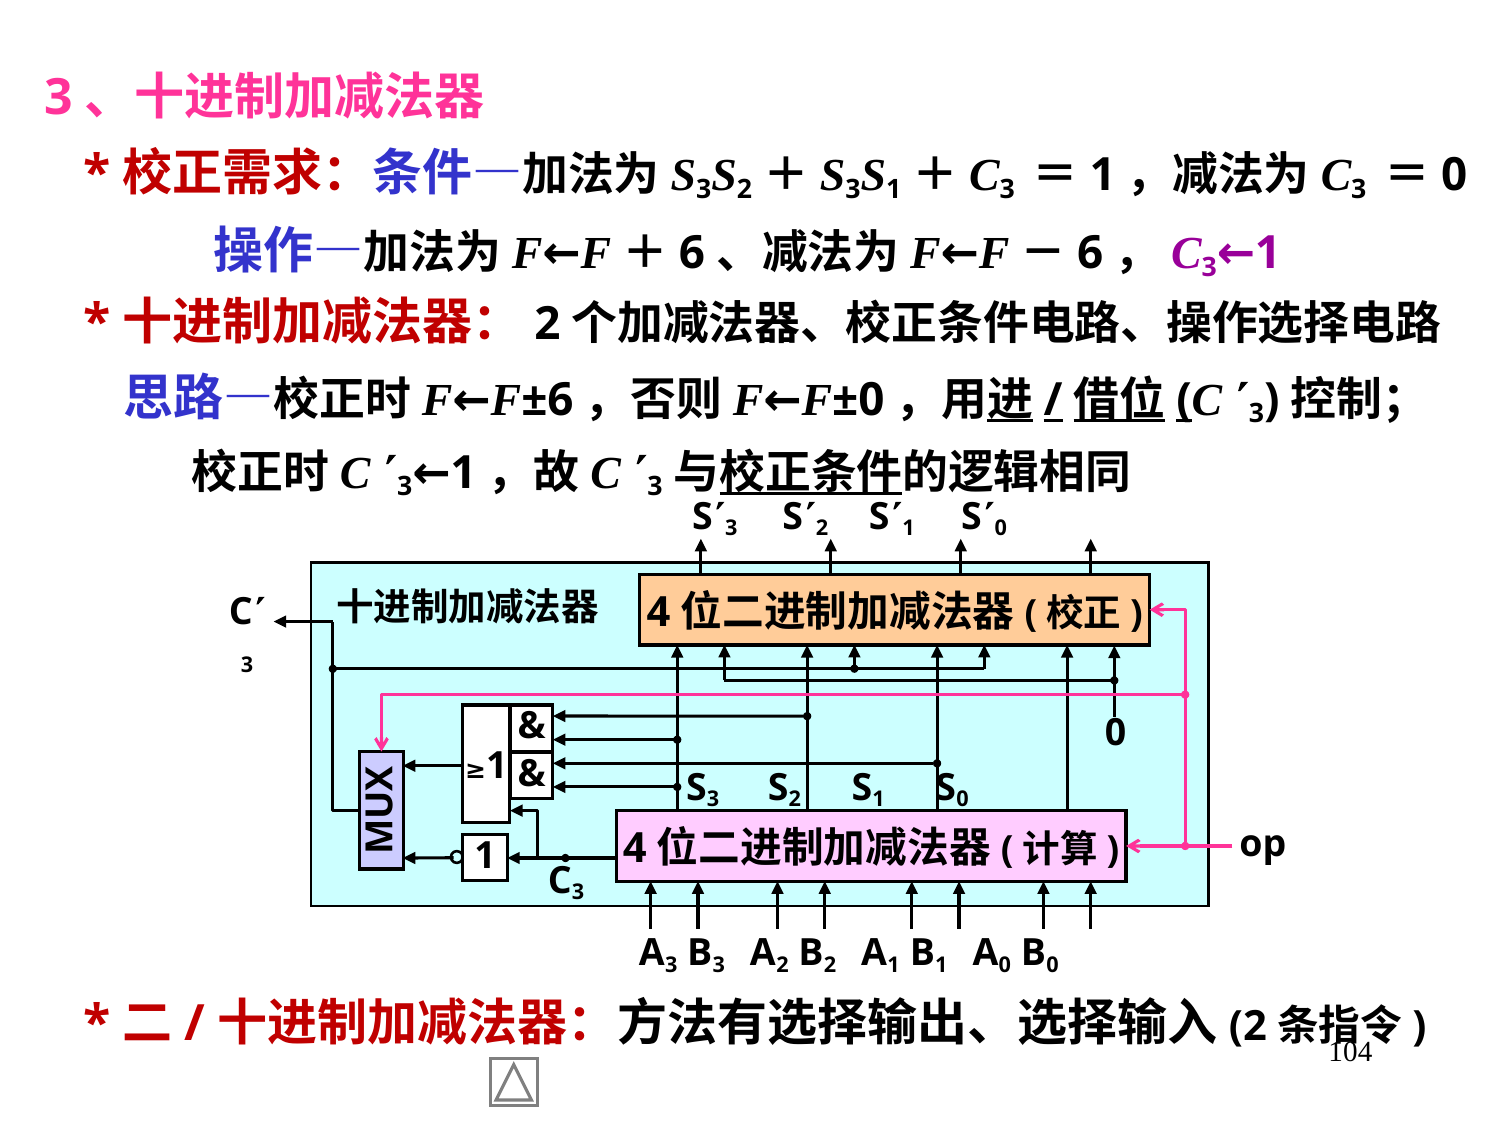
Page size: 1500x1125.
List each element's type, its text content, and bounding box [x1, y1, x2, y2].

text_box *十进制加减法器：2个加减法器、校正条件电路、操作选择电路 思路—校正时F←F±6，否则F←F±0，用进/借位(C 3)控制； 校正时C 3←1，故C 3与校正条件的逻辑相同 [29, 267, 1471, 509]
text_box 3、十进制加减法器 *校正需求：条件—加法为S3S2＋S3S1＋C3 ＝1，减法为C3 ＝0 操作—加法为F←F＋6、减法为F←F－6，C3←1 [29, 42, 1471, 267]
text_box [490, 1058, 538, 1106]
slide_number 104 [1074, 1058, 1388, 1101]
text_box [220, 491, 1306, 977]
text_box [450, 704, 938, 882]
text_box *二/十进制加减法器：方法有选择输出、选择输入(2条指令) [29, 967, 1471, 1058]
